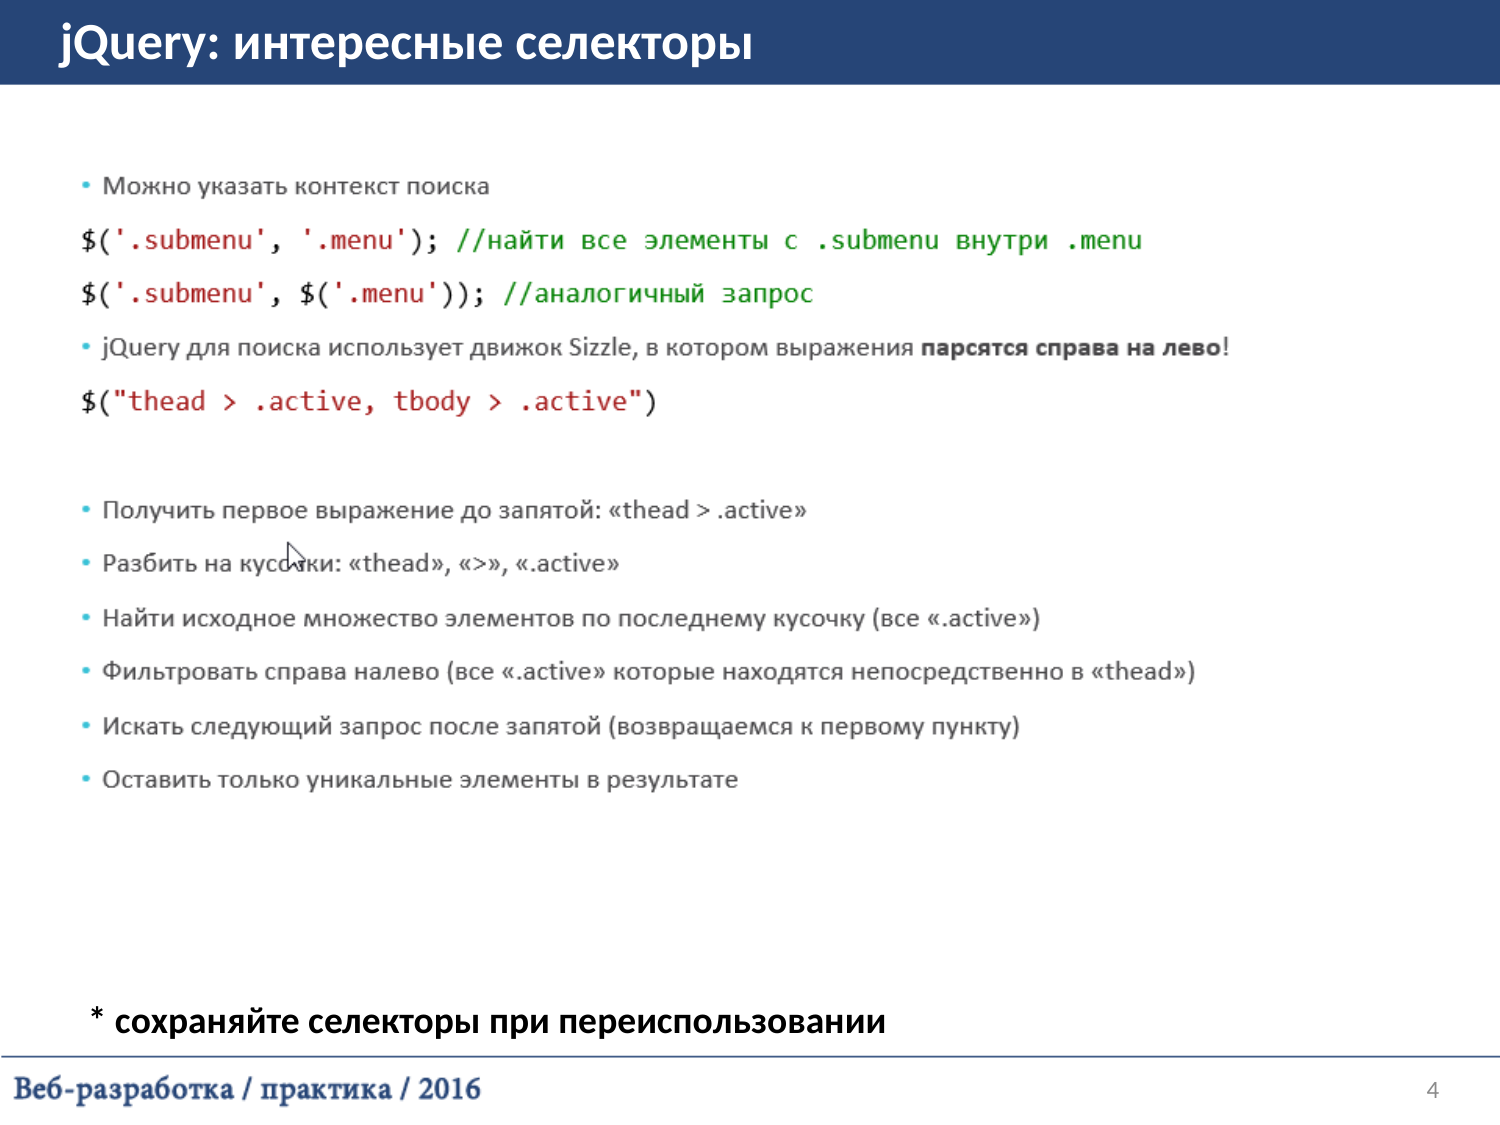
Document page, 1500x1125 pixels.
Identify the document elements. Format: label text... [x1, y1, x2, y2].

slide_number 4 [1104, 1058, 1455, 1119]
text_box * сохраняйте селекторы при переиспользовании [73, 943, 903, 1048]
text_box jQuery: интересные селекторы [45, 0, 770, 78]
picture [0, 0, 1500, 1125]
